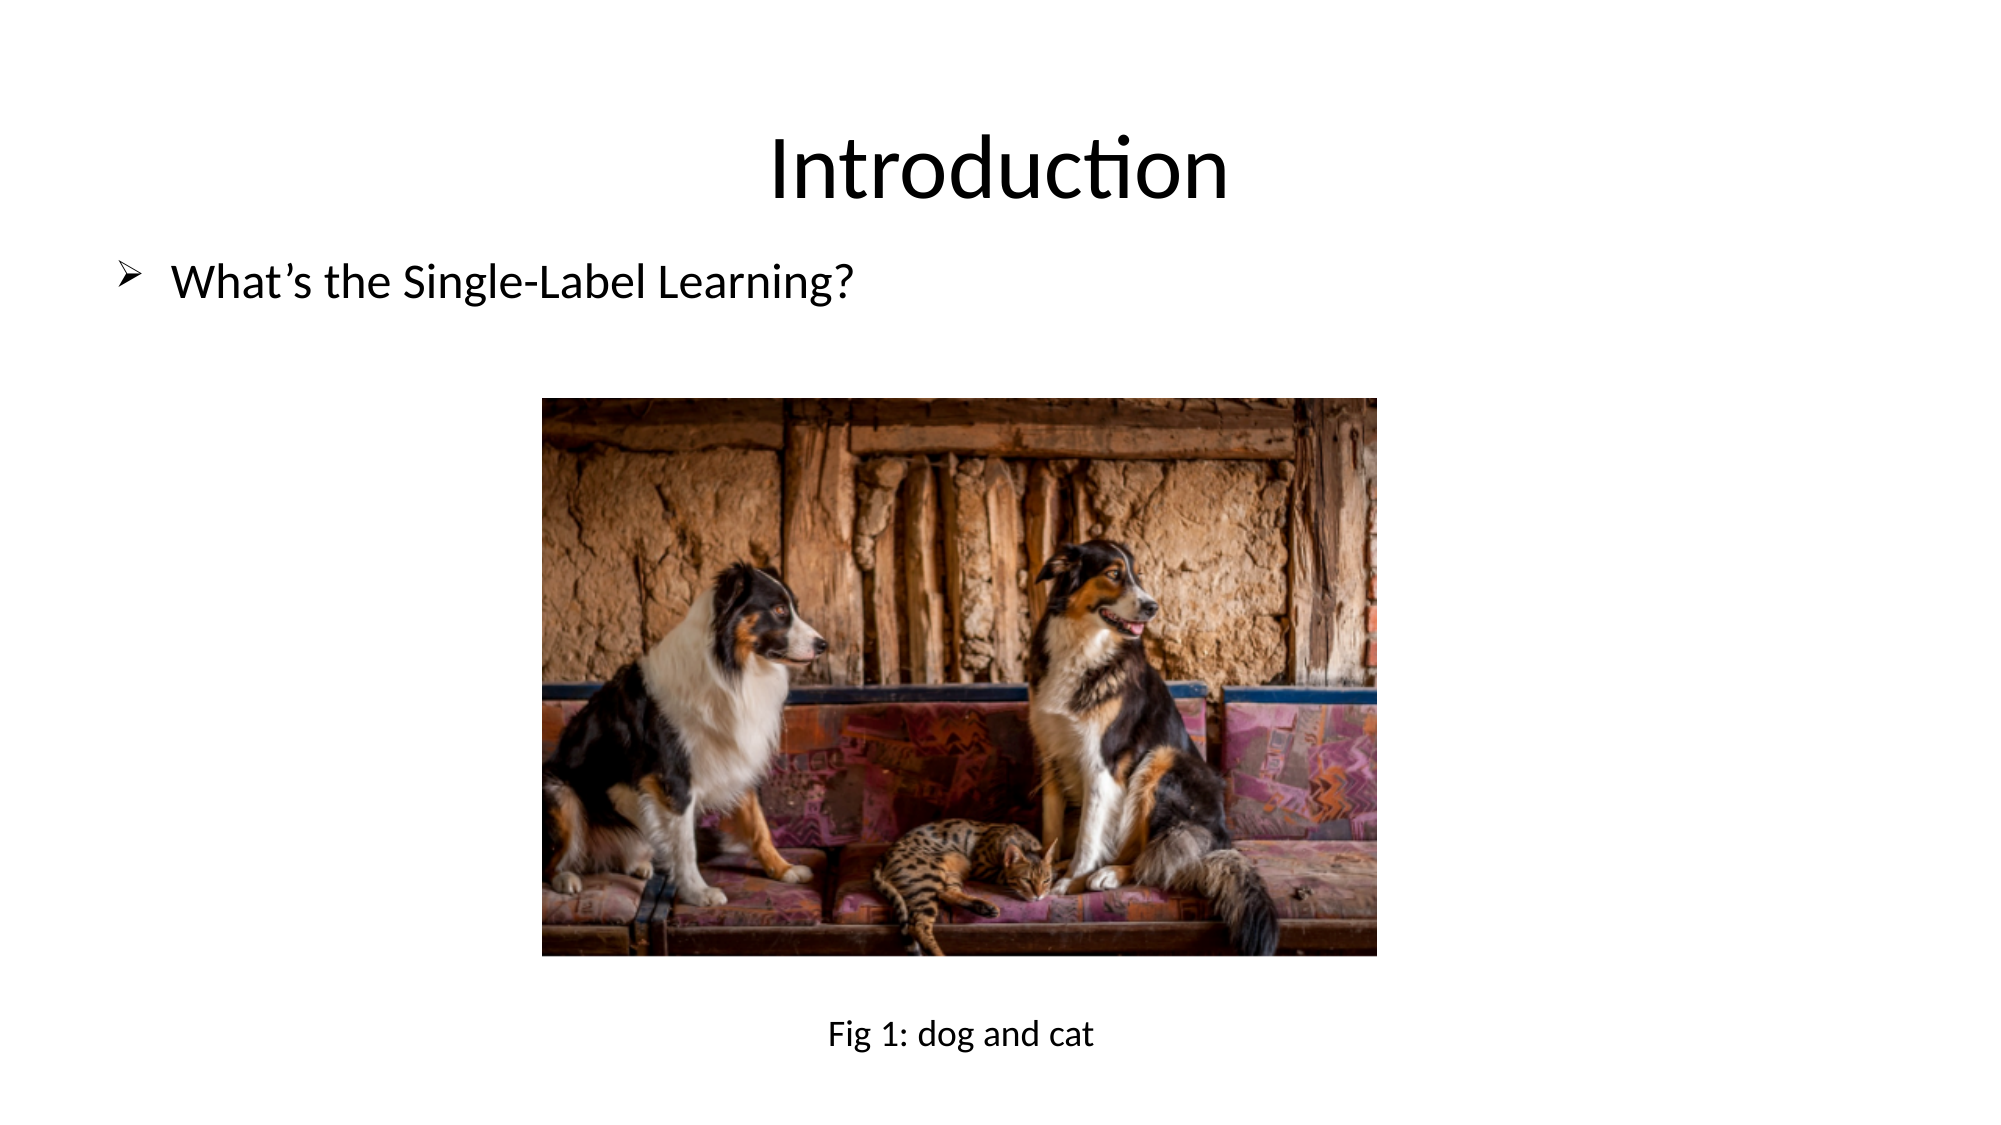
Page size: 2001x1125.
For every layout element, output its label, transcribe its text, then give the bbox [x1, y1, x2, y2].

picture [541, 397, 1378, 959]
text_box Fig 1: dog and cat [536, 1001, 1386, 1062]
text_box What’s the Single-Label Learning? [100, 241, 1907, 334]
title Introduction [137, 59, 1863, 241]
